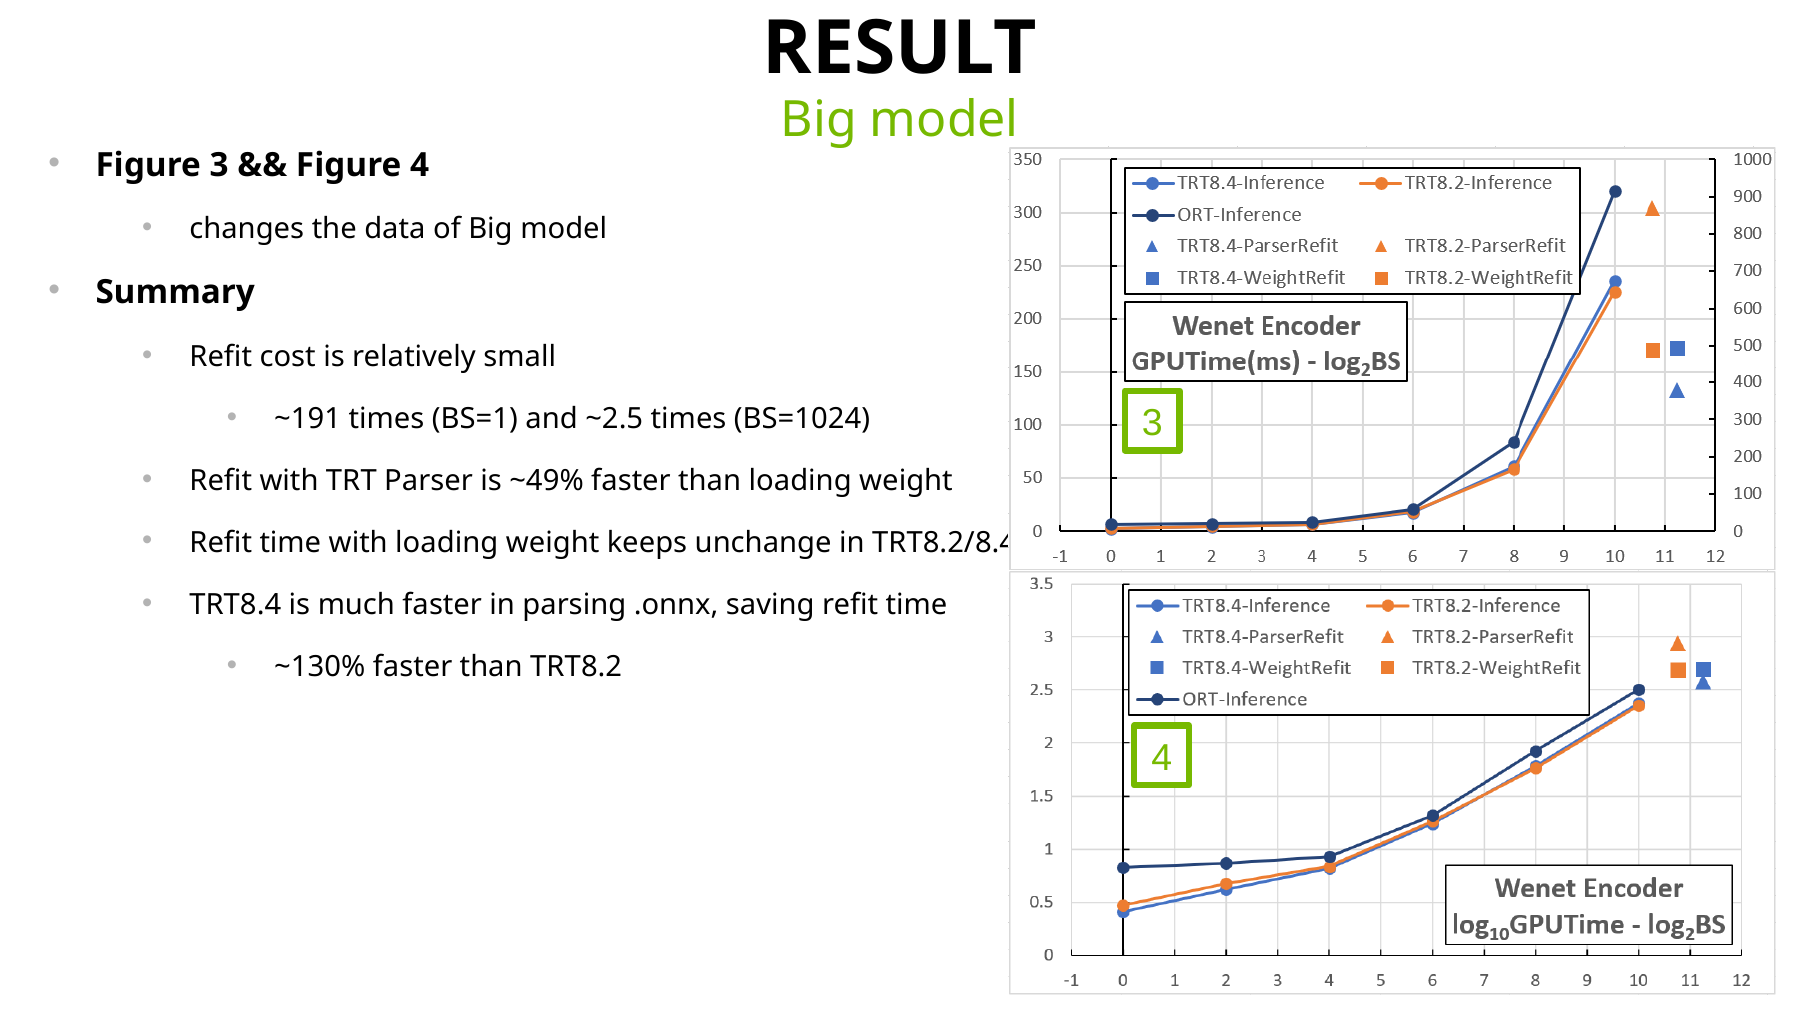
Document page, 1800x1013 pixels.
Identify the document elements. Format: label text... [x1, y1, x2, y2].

title RESULT [81, 0, 1719, 85]
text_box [1007, 146, 1776, 996]
list Big model [81, 85, 1719, 173]
list Figure 3 && Figure 4 changes the data of Big model Summary Refit cost is relatively small ~191 times (BS=1) and ~2.5 times (BS=1024) Refit with TRT Parser is ~49% faster than loading weight Refit time with loading weight keeps unchange in TRT8.2/8.4 TRT8.4 is much faster in parsing .onnx, saving refit time ~130% faster than TRT8.2 [24, 146, 1002, 996]
